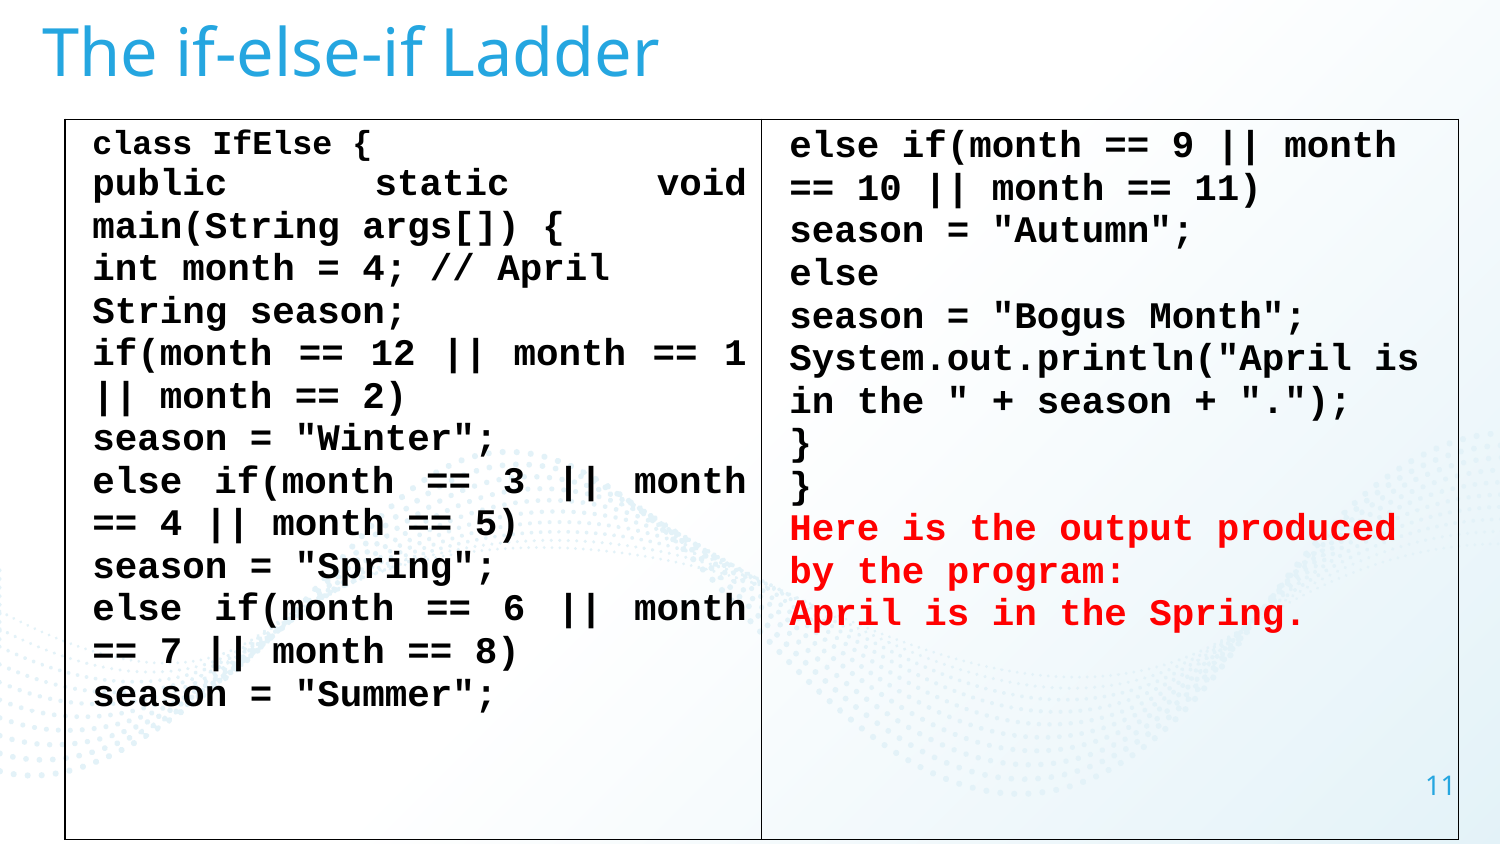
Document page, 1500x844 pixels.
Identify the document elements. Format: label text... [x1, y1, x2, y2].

table_header else if(month == 9 || month == 10 || month == 11) season = "Autumn"; else season = "Bogus Month"; System.out.println("April is in the " + season + "."); } } Here is the output produced by the program: April is in the Spring. [762, 120, 1458, 839]
table_header class IfElse { public static void main(String args[]) { int month = 4; // April String season; if(month == 12 || month == 1 || month == 2) season = "Winter"; else if(month == 3 || month == 4 || month == 5) season = "Spring"; else if(month == 6 || month == 7 || month == 8) season = "Summer"; [66, 120, 761, 839]
title The if-else-if Ladder [29, 20, 1388, 92]
